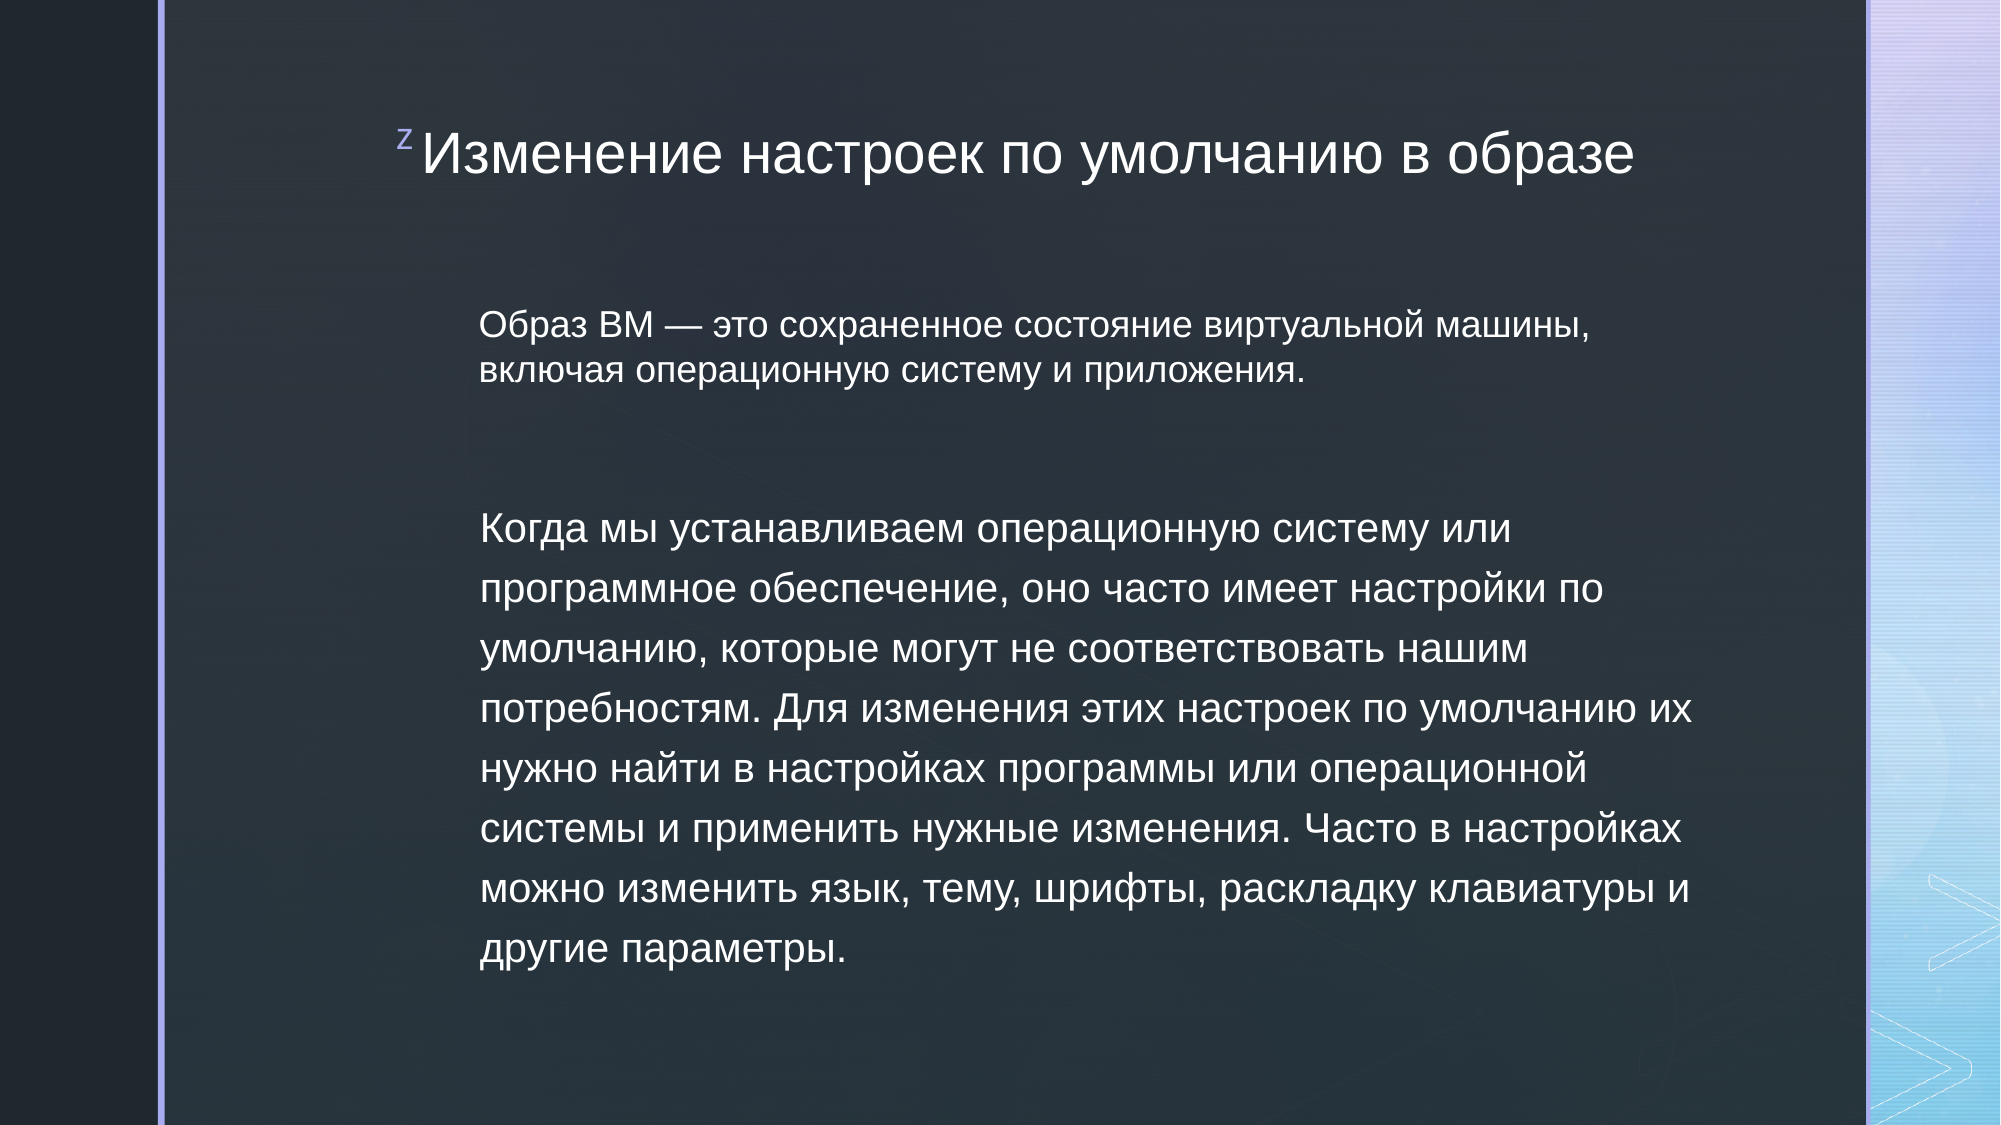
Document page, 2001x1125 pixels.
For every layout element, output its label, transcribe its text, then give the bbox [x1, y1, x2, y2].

list Когда мы устанавливаем операционную систему или программное обеспечение, оно часто имеет настройки по умолчанию, которые могут не соответствовать нашим потребностям. Для изменения этих настроек по умолчанию их нужно найти в настройках программы или операционной системы и применить нужные изменения. Часто в настройках можно изменить язык, тему, шрифты, раскладку клавиатуры и другие параметры. [463, 469, 1734, 993]
picture [1871, 0, 2001, 1125]
title Изменение настроек по умолчанию в образе [348, 115, 1652, 219]
text_box Образ ВМ — это сохраненное состояние виртуальной машины, включая операционную систему и приложения. [463, 292, 1734, 443]
